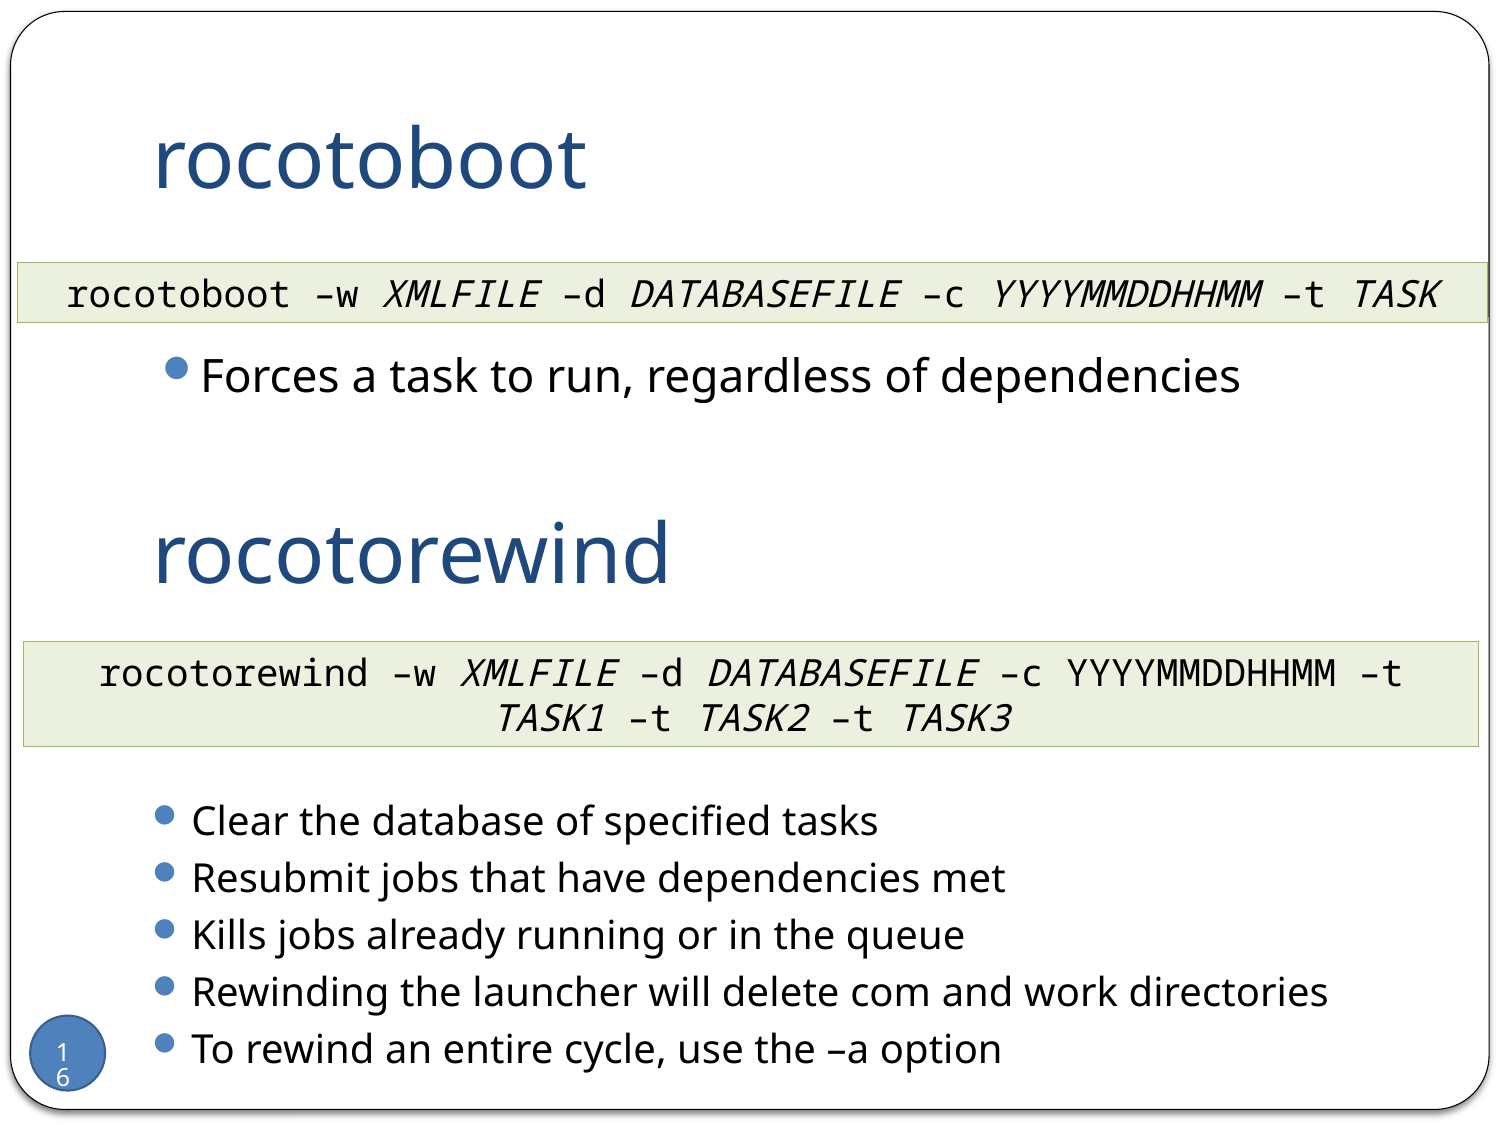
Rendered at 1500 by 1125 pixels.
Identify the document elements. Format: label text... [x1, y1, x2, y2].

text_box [16, 31, 1488, 450]
text_box rocotorewind –w XMLFILE –d DATABASEFILE –c YYYYMMDDHHMM –t TASK1 –t TASK2 –t TASK3 [23, 641, 1479, 747]
title rocotorewind [137, 459, 1413, 615]
list Clear the database of specified tasks Resubmit jobs that have dependencies met Kills jobs already running or in the queue Rewinding the launcher will delete com and work directories To rewind an entire cycle, use the –a option [137, 788, 1413, 1084]
